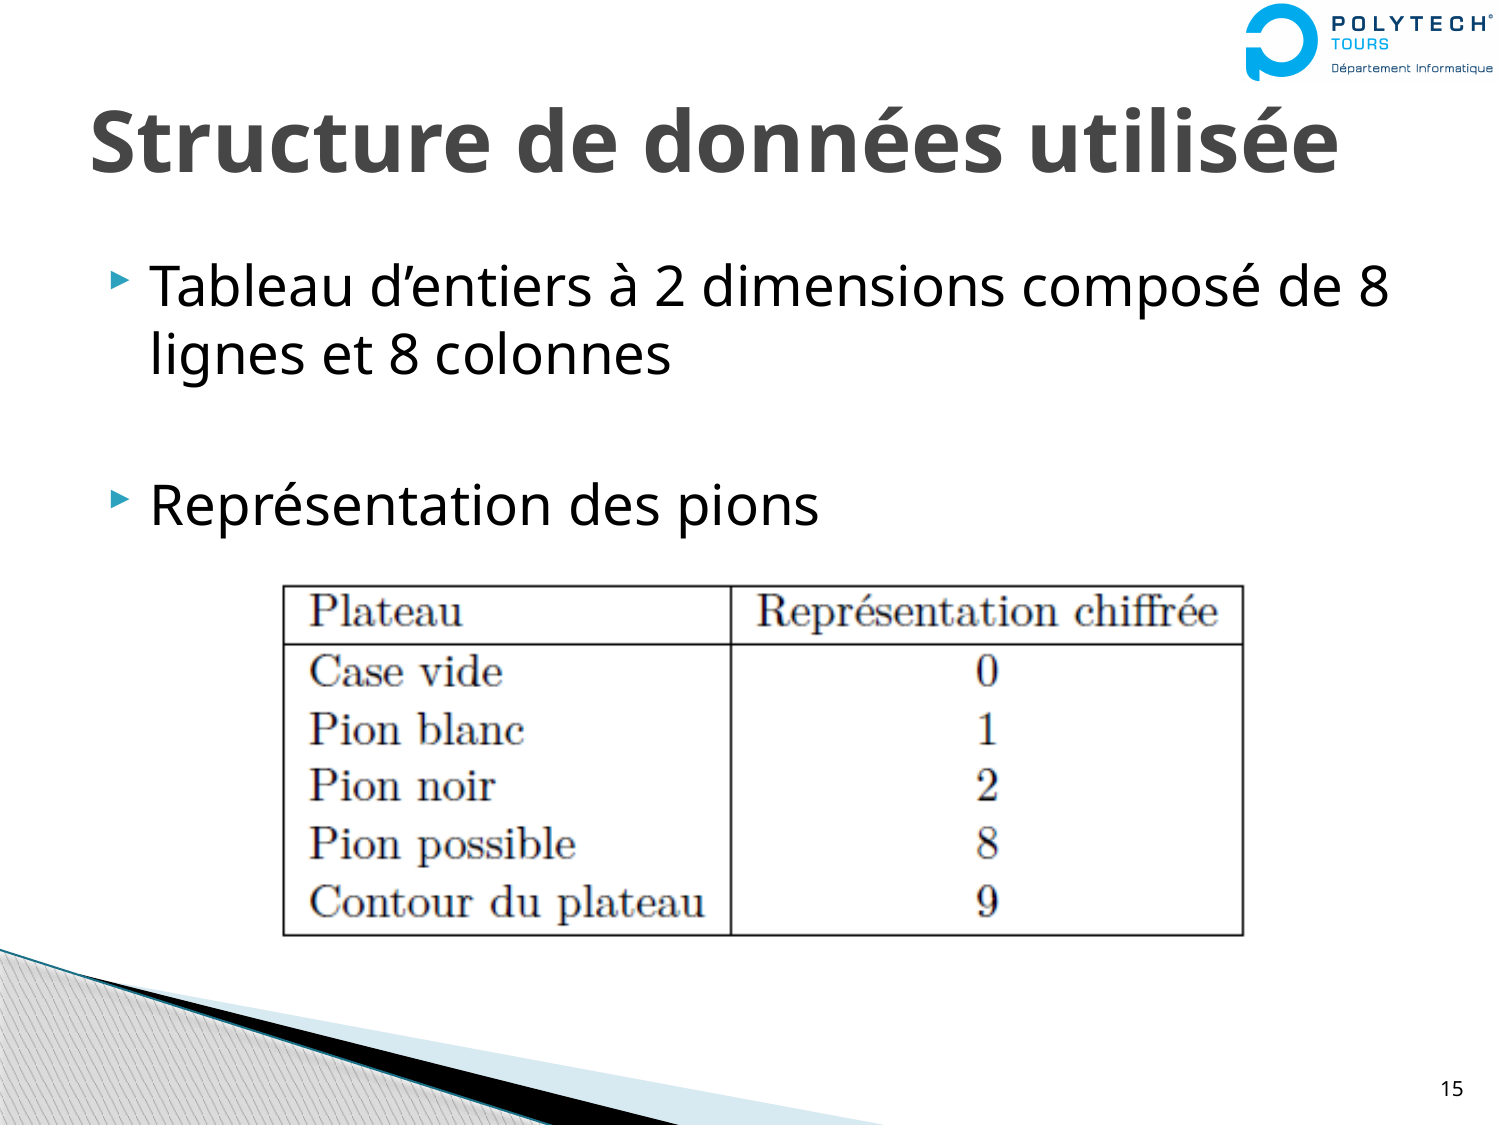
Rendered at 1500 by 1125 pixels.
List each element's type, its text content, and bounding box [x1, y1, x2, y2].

list Tableau d’entiers à 2 dimensions composé de 8 lignes et 8 colonnes Représentation des pions [75, 243, 1425, 575]
title Structure de données utilisée [75, 45, 1424, 233]
picture [1241, 0, 1500, 84]
slide_number 15 [1418, 1051, 1479, 1112]
picture [253, 562, 1279, 965]
